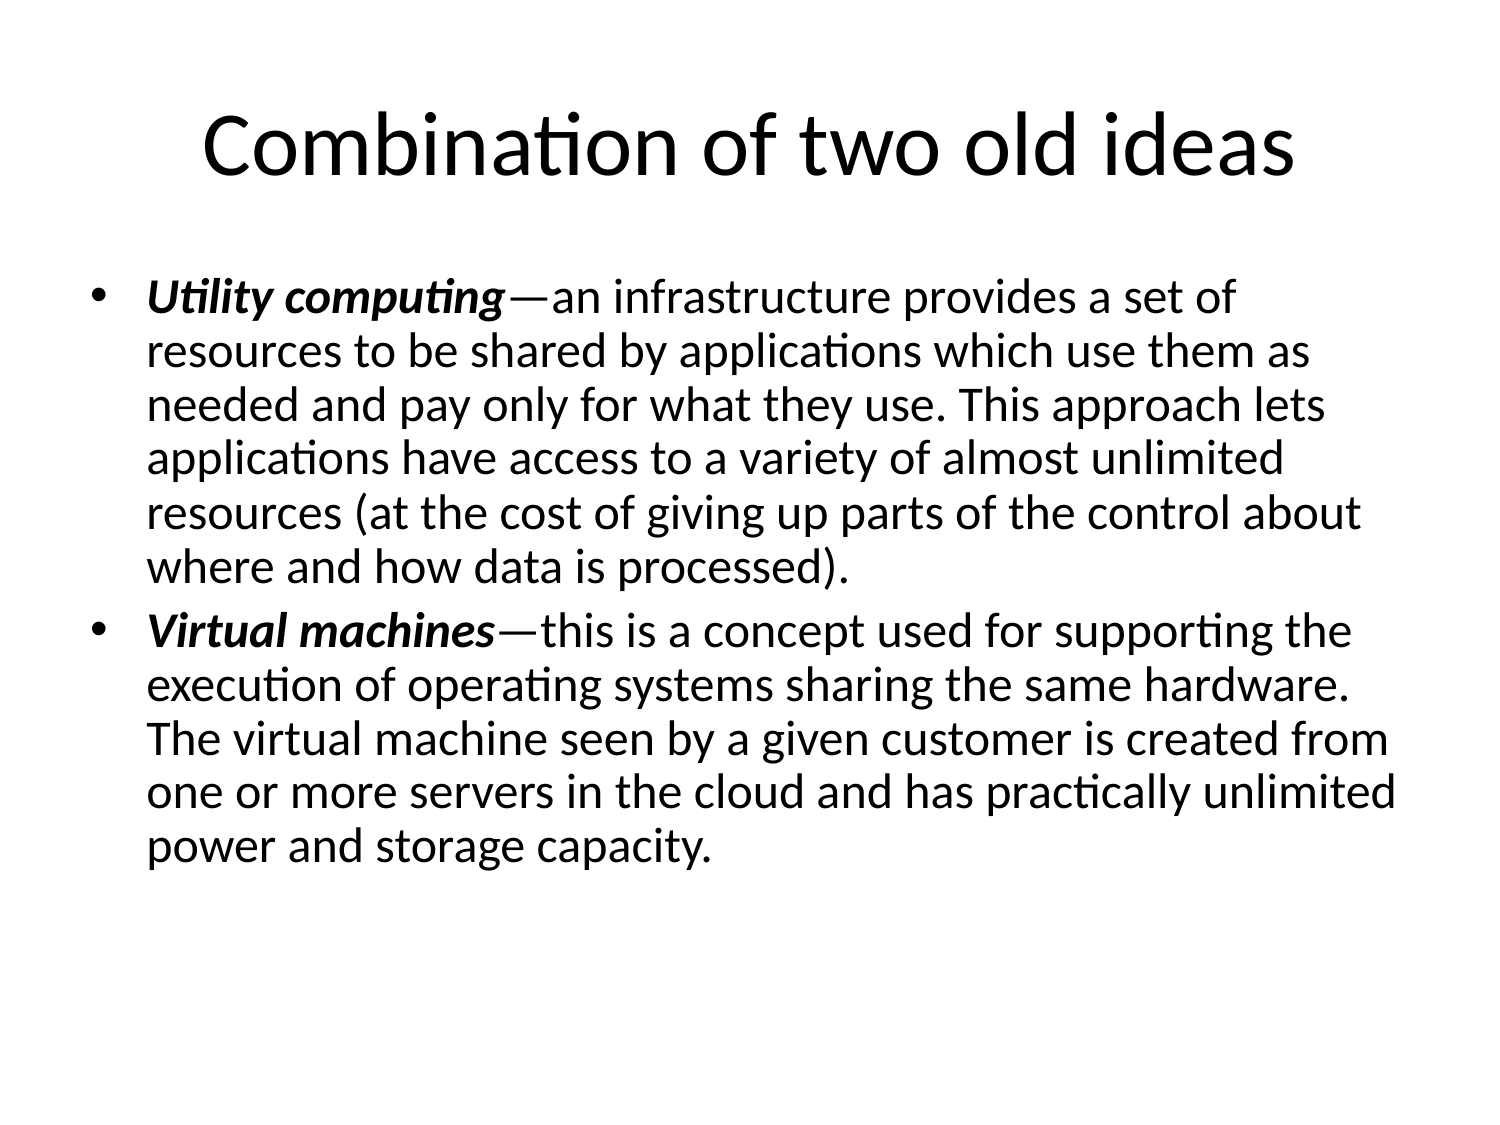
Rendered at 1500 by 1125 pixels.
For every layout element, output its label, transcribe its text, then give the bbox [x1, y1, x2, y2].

title Combination of two old ideas [74, 44, 1426, 233]
list Utility computing—an infrastructure provides a set of resources to be shared by applications which use them as needed and pay only for what they use. This approach lets applications have access to a variety of almost unlimited resources (at the cost of giving up parts of the control about where and how data is processed). Virtual machines—this is a concept used for supporting the execution of operating systems sharing the same hardware. The virtual machine seen by a given customer is created from one or more servers in the cloud and has practically unlimited power and storage capacity. [74, 262, 1426, 1006]
